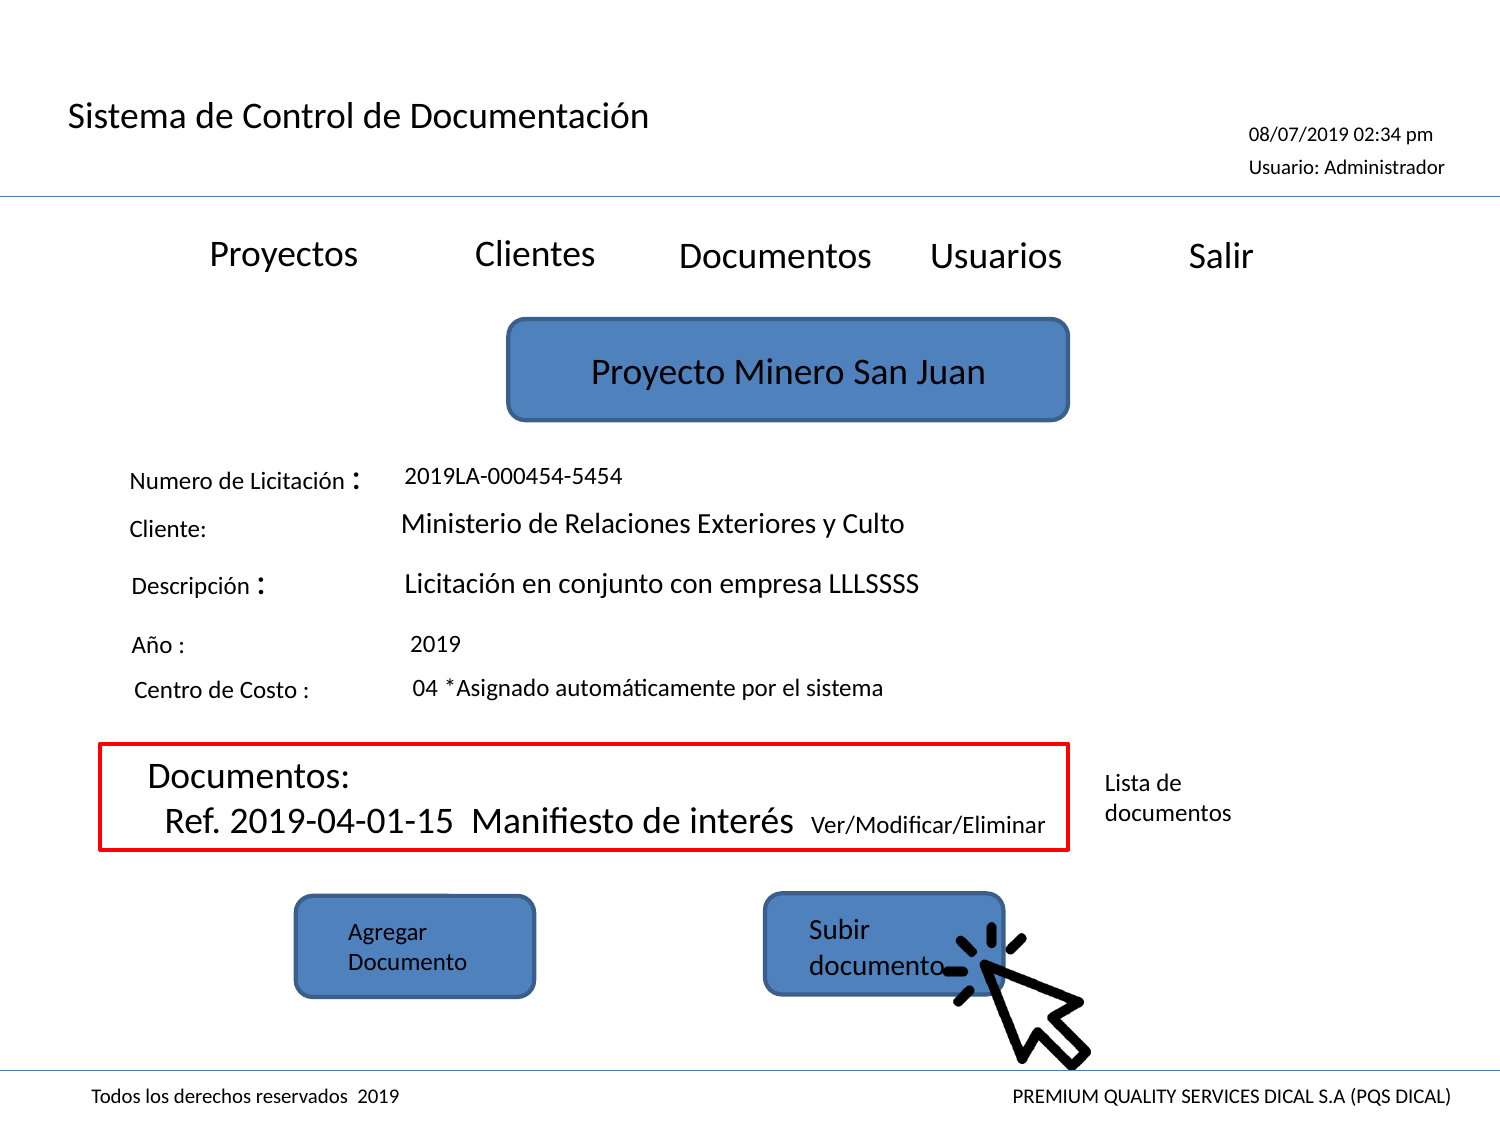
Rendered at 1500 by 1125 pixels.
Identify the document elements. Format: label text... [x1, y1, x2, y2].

text_box Descripción : [116, 549, 354, 610]
text_box Documentos [664, 223, 892, 284]
text_box Numero de Licitación : [114, 444, 488, 505]
text_box Ministerio de Relaciones Exteriores y Culto [385, 497, 1078, 547]
text_box [98, 742, 1070, 852]
text_box Documentos: Ref. 2019-04-01-15 Manifiesto de interés Ver/Modificar/Eliminar [1070, 743, 1424, 849]
text_box Todos los derechos reservados 2019 [76, 1079, 526, 1115]
text_box [762, 891, 1006, 997]
text_box Lista de documentos [1090, 758, 1320, 834]
text_box 2019LA-000454-5454 [389, 451, 763, 497]
text_box [506, 316, 1071, 423]
text_box Agregar Documento [333, 908, 490, 984]
text_box 04 *Asignado automáticamente por el sistema [397, 664, 1174, 709]
text_box Subir documento [794, 903, 987, 989]
text_box 08/07/2019 02:34 pm [1234, 113, 1480, 146]
text_box Proyecto Minero San Juan [576, 339, 1031, 399]
text_box PREMIUM QUALITY SERVICES DICAL S.A (PQS DICAL) [997, 1079, 1480, 1115]
text_box Sistema de Control de Documentación [53, 83, 727, 143]
text_box Centro de Costo : [119, 666, 356, 711]
text_box 2019 [395, 619, 525, 665]
text_box Año : [116, 621, 354, 667]
text_box Clientes [460, 221, 632, 282]
text_box Usuarios [915, 223, 1143, 284]
text_box Licitación en conjunto con empresa LLLSSSS [389, 557, 987, 607]
text_box Proyectos [194, 221, 408, 282]
picture [942, 922, 1091, 1070]
text_box Salir [1173, 223, 1304, 284]
text_box Usuario: Administrador [1234, 146, 1480, 187]
text_box Cliente: [114, 504, 328, 550]
text_box [293, 893, 537, 1000]
